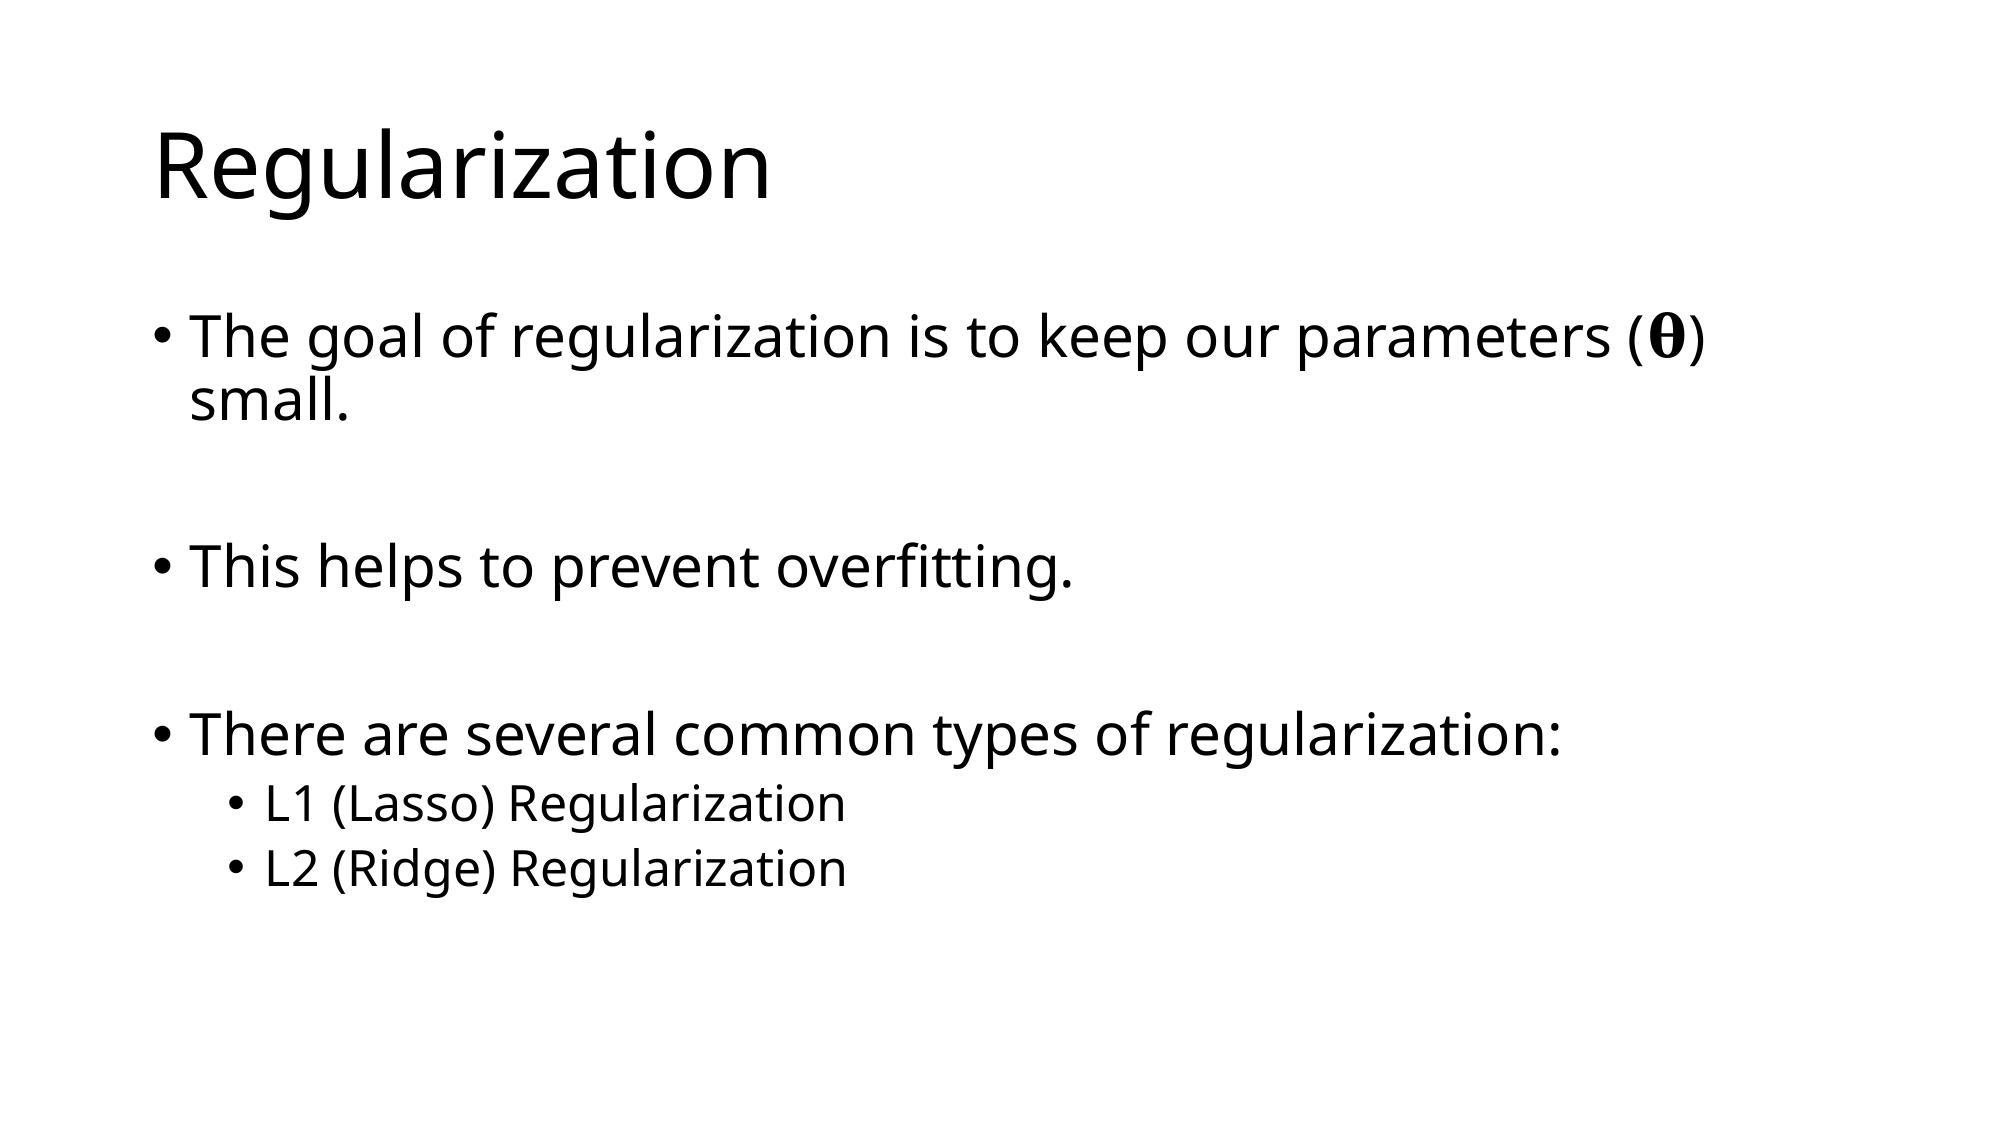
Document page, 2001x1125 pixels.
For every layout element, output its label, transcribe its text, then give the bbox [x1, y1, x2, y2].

title Regularization [137, 59, 1863, 278]
list The goal of regularization is to keep our parameters (𝛉) small. This helps to prevent overfitting. There are several common types of regularization: L1 (Lasso) Regularization L2 (Ridge) Regularization [137, 299, 1863, 1014]
